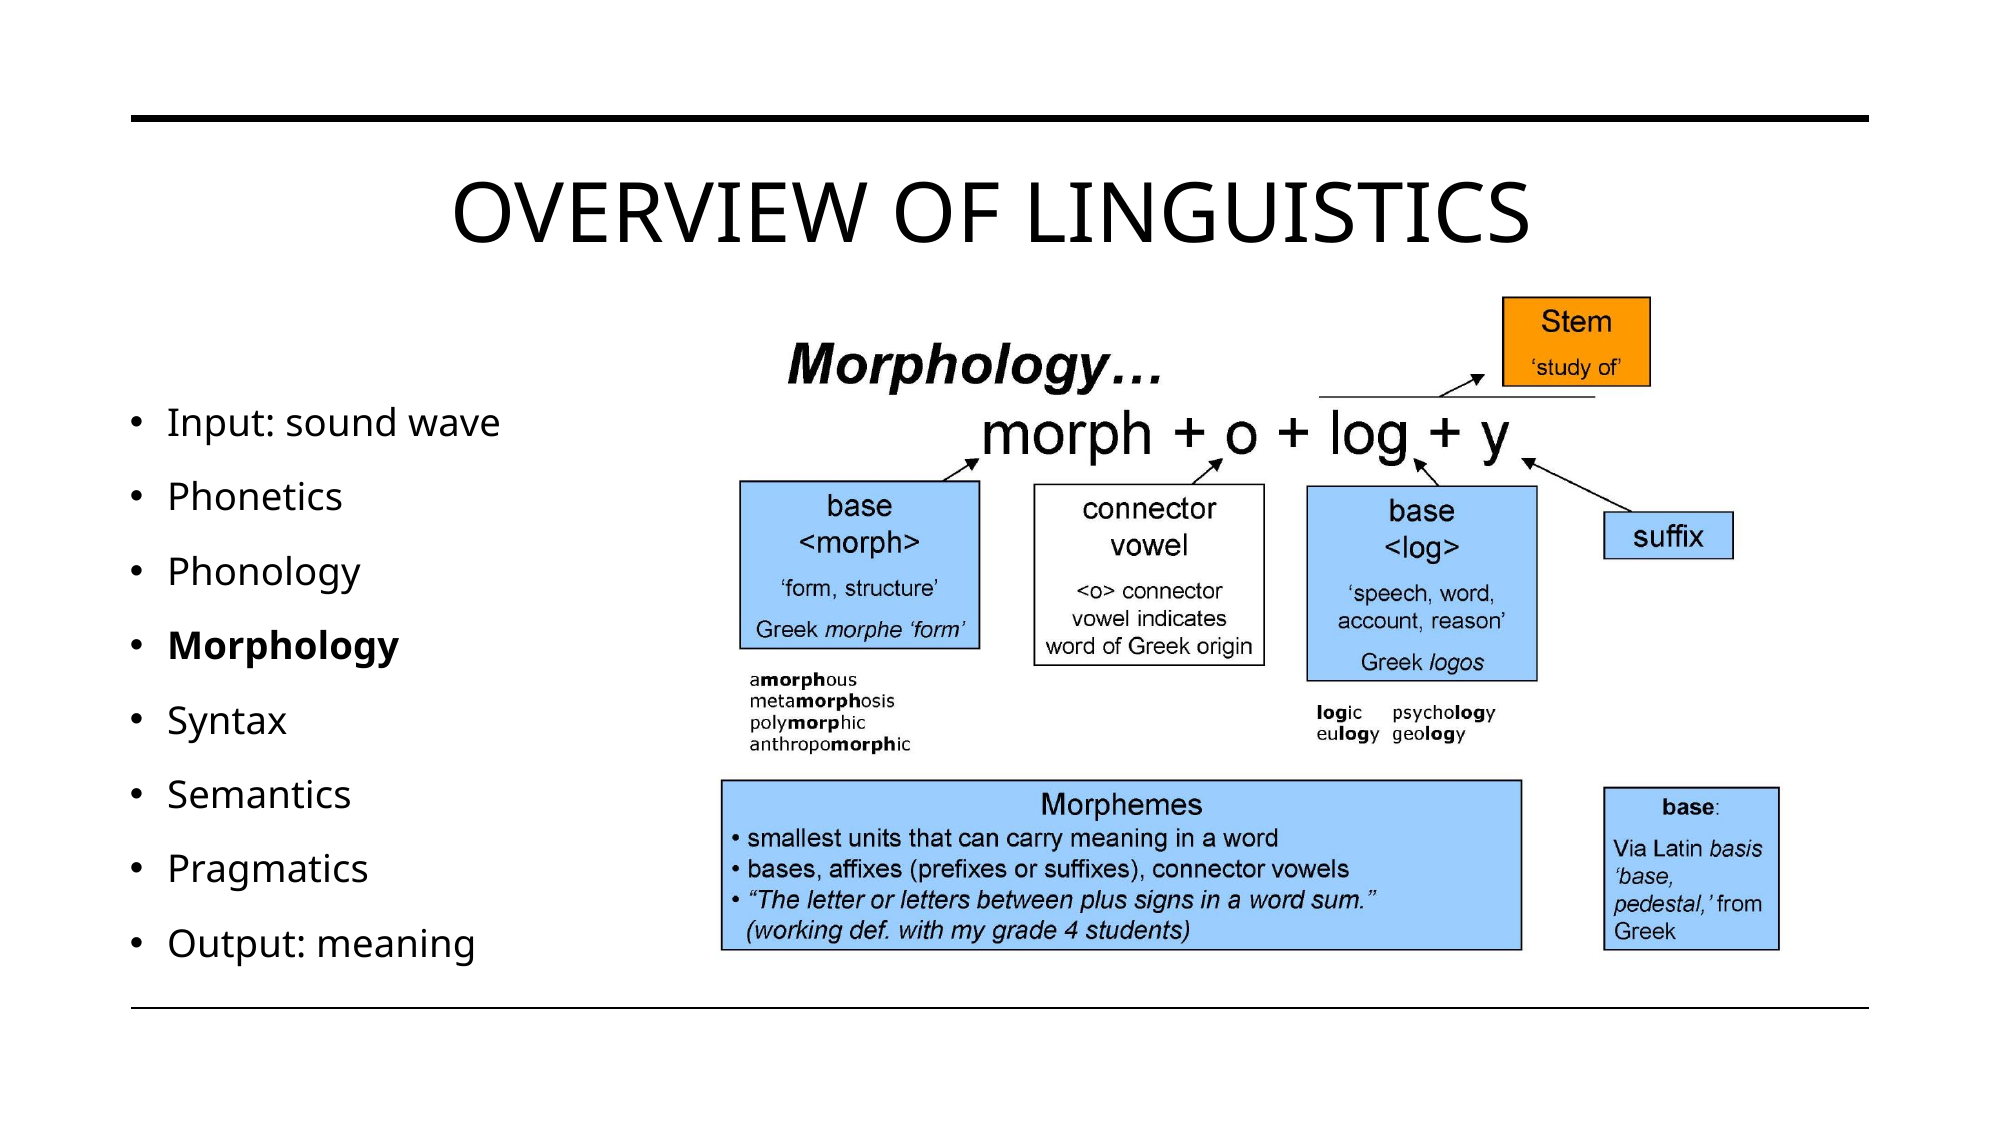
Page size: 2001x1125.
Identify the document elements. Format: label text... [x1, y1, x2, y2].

list Input: sound wave Phonetics Phonology Morphology Syntax Semantics Pragmatics Output: meaning [114, 381, 1869, 978]
title Overview of linguistics [114, 151, 1869, 377]
picture [694, 274, 1797, 964]
